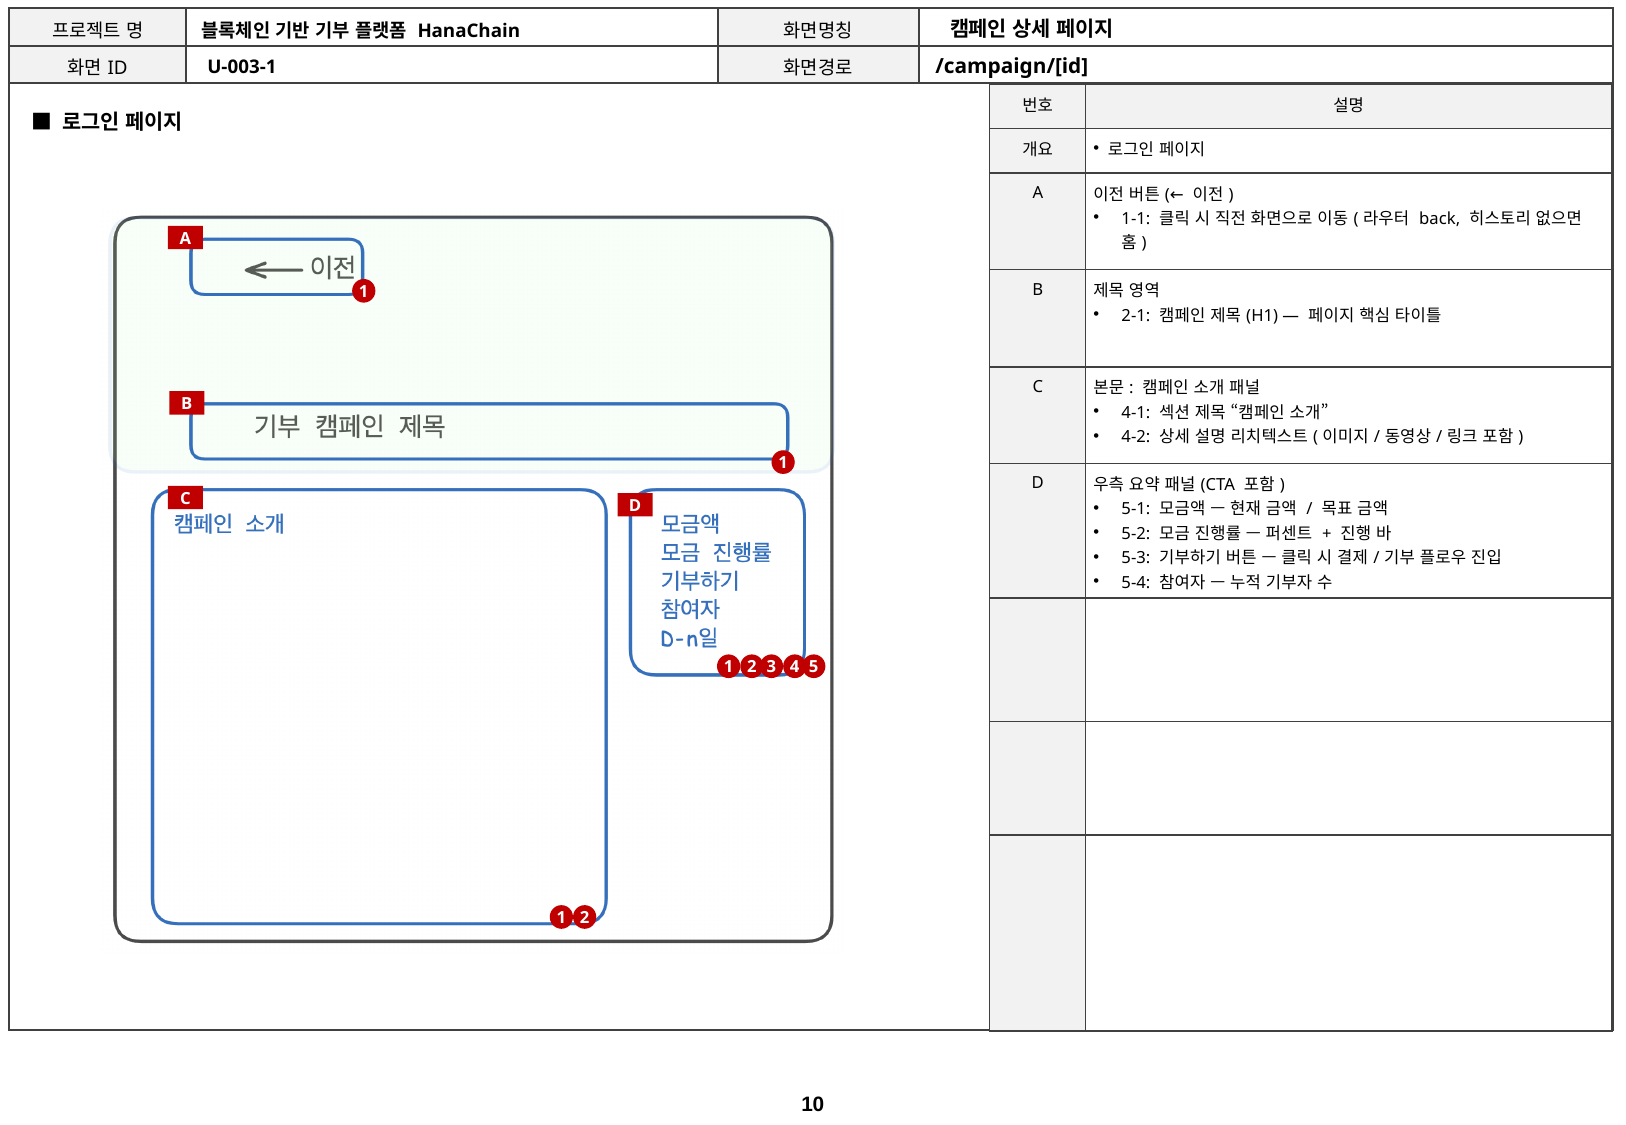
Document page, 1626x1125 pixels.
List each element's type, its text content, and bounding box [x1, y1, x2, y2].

table_cell 이전 버튼(← 이전) 1-1: 클릭 시 직전 화면으로 이동(라우터 back, 히스토리 없으면 홈) [1086, 174, 1611, 269]
table_cell 개요 [990, 129, 1085, 172]
table_header 설명 [1086, 85, 1611, 128]
text_box ■ 로그인 페이지 [31, 101, 198, 142]
table_cell A [990, 174, 1085, 269]
table_cell 제목 영역 2-1: 캠페인 제목(H1) — 페이지 핵심 타이틀 [1086, 270, 1611, 366]
table_cell 로그인 페이지 [1086, 129, 1611, 172]
picture [97, 207, 843, 954]
table_cell D [990, 464, 1085, 597]
table_cell 우측 요약 패널(CTA 포함) 5-1: 모금액 — 현재 금액 / 목표 금액 5-2: 모금 진행률 — 퍼센트 + 진행 바 5-3: 기부하기 버튼 — 클릭 시 결제/기부 플로우 진입 5-4: 참여자 — 누적 기부자 수 5-5: 마감 — D-n일 또는 마감일 날짜 표기 [1086, 464, 1611, 597]
table_header 번호 [990, 86, 1085, 128]
table_cell [1086, 599, 1611, 721]
text_box U-003-1 [201, 48, 283, 83]
table_cell B [990, 270, 1085, 366]
table_cell [1086, 836, 1611, 1030]
table_cell [990, 722, 1085, 834]
table_cell [990, 836, 1085, 1030]
table_cell C [990, 368, 1085, 463]
table_cell [1086, 722, 1611, 834]
table_cell 본문: 캠페인 소개 패널 4-1: 섹션 제목 “캠페인 소개” 4-2: 상세 설명 리치텍스트(이미지/동영상/링크 포함) [1086, 368, 1611, 463]
text_box /campaign/[id] [920, 45, 1103, 86]
table_cell [990, 599, 1085, 721]
text_box 캠페인 상세 페이지 [935, 8, 1129, 48]
